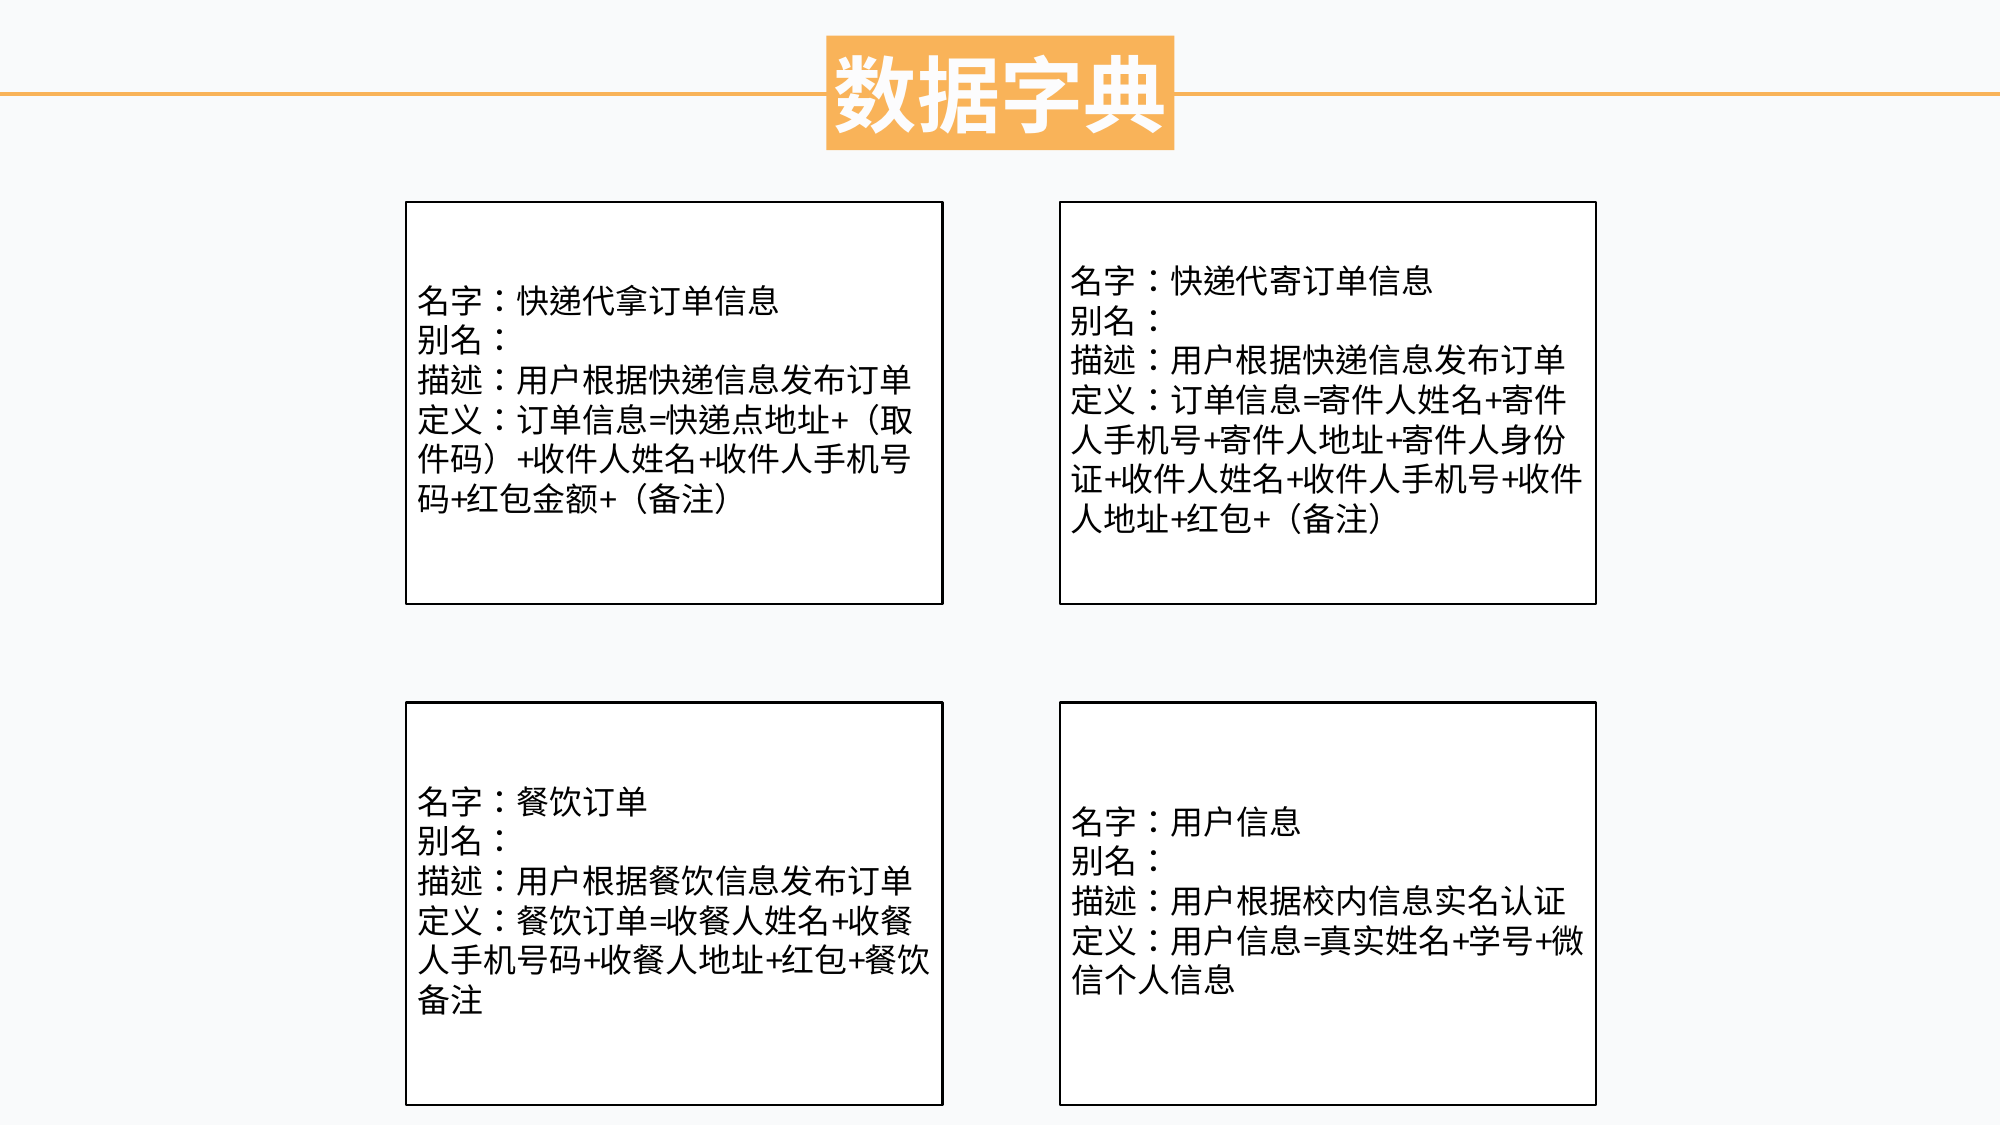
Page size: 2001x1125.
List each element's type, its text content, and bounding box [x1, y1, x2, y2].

picture [396, 197, 1603, 1106]
text_box 数据字典 [826, 35, 1175, 151]
